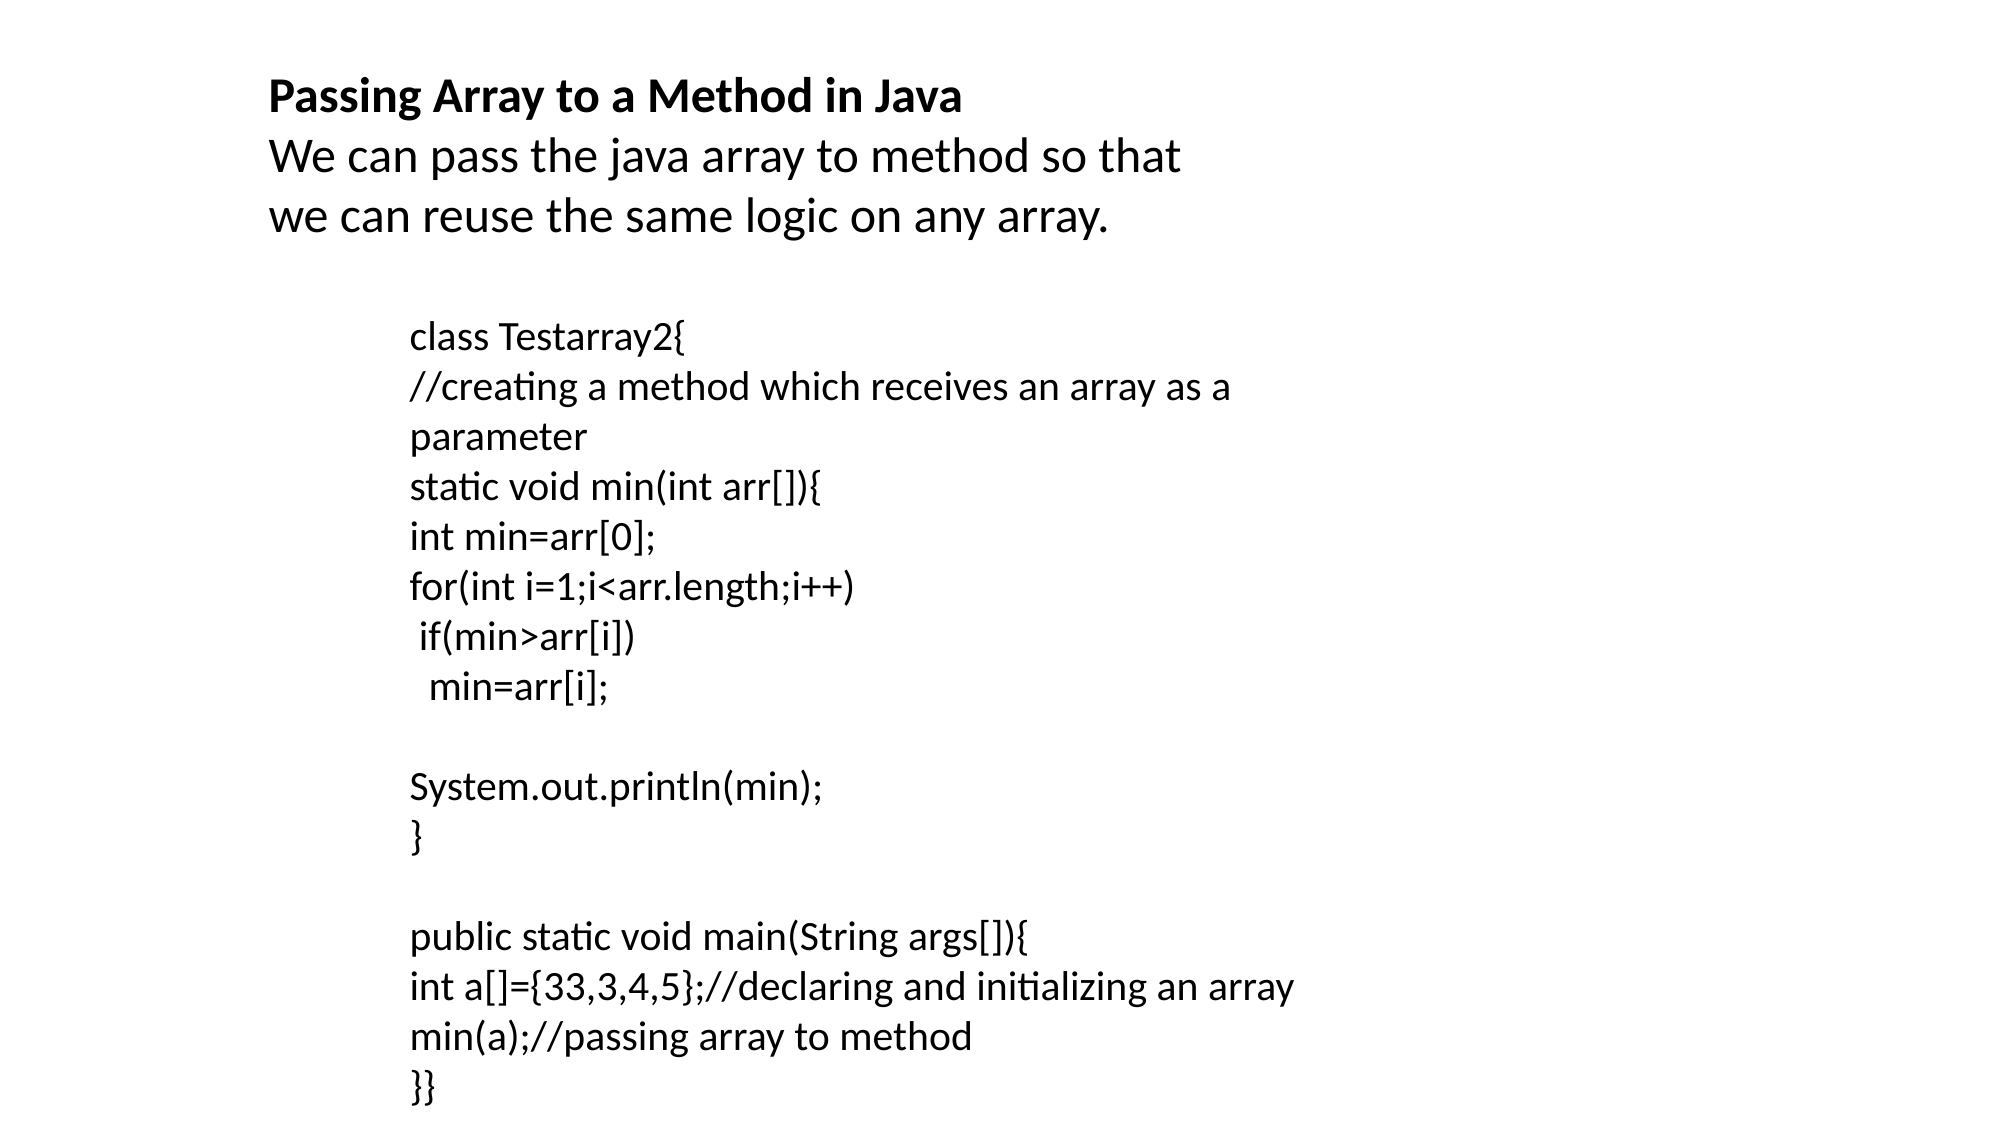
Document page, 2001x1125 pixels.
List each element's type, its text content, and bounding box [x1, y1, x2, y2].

text_box Passing Array to a Method in Java We can pass the java array to method so that we can reuse the same logic on any array. [253, 54, 1254, 250]
text_box class Testarray2{ //creating a method which receives an array as a parameter static void min(int arr[]){ int min=arr[0]; for(int i=1;i<arr.length;i++) if(min>arr[i]) min=arr[i]; System.out.println(min); } public static void main(String args[]){ int a[]={33,3,4,5};//declaring and initializing an array min(a);//passing array to method }} [394, 301, 1395, 1117]
